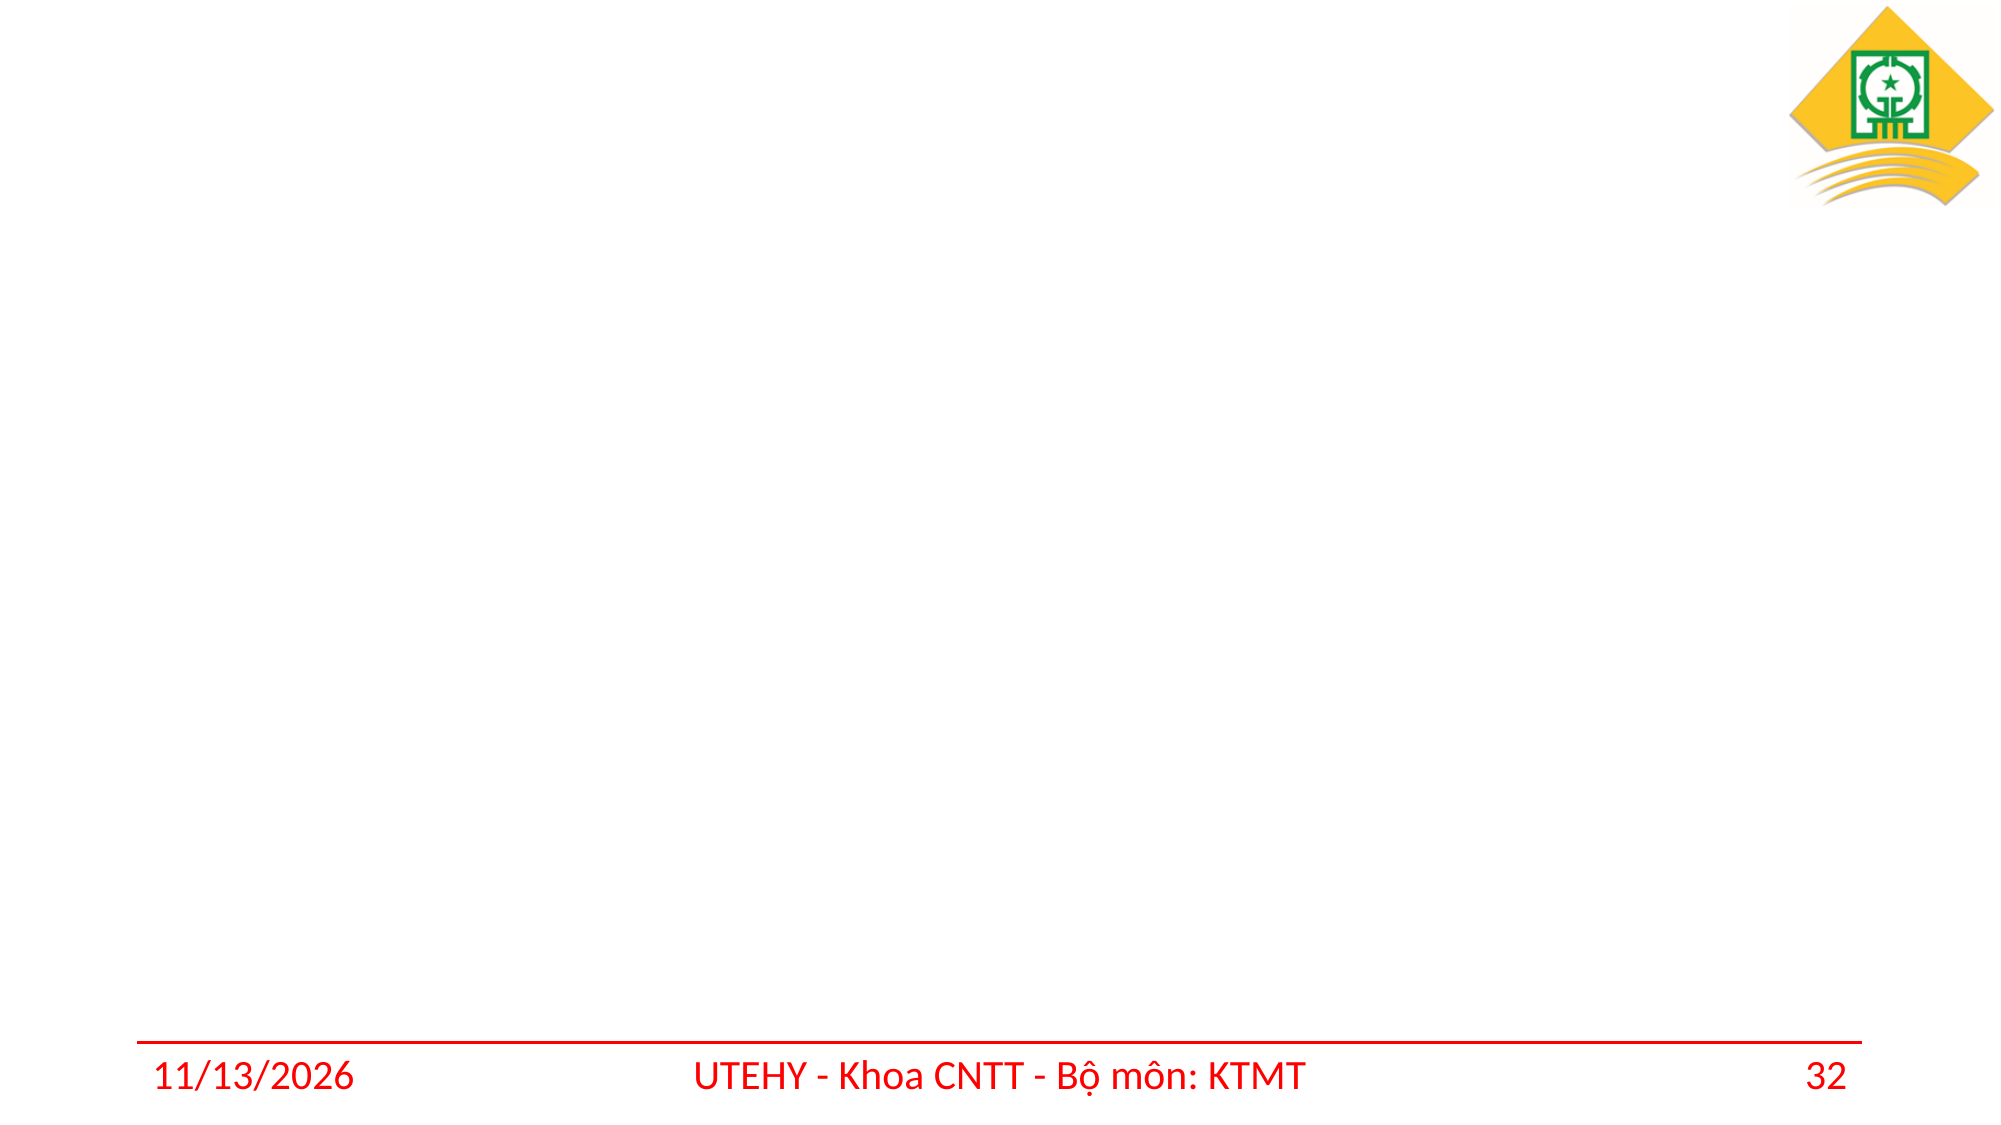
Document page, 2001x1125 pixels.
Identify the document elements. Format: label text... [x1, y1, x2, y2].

footer UTEHY - Khoa CNTT - Bộ môn: KTMT [662, 1044, 1338, 1103]
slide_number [137, 1044, 588, 1103]
slide_number 32 [1412, 1043, 1863, 1103]
picture [1788, 5, 1995, 207]
